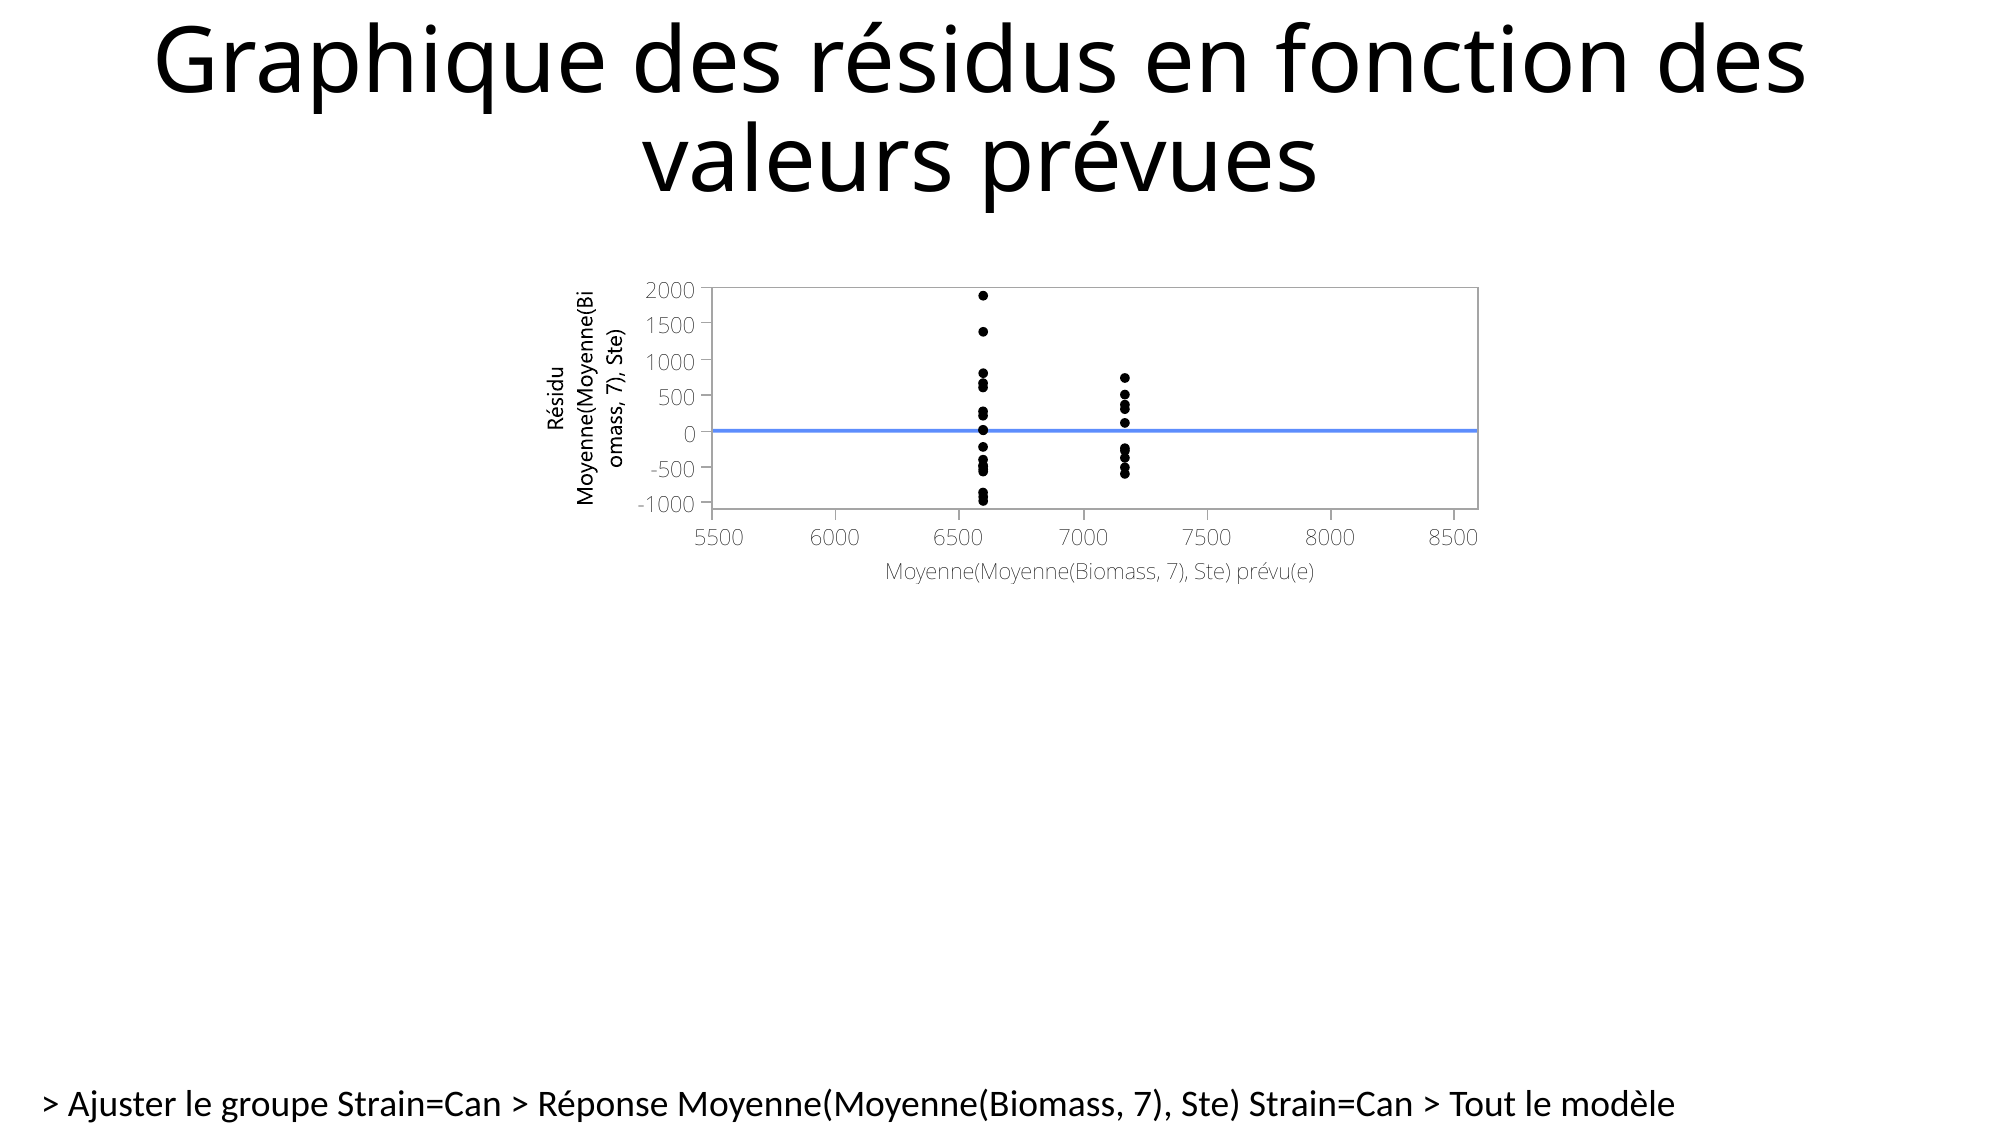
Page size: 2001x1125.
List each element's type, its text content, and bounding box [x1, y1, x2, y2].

text_box > Ajuster le groupe Strain=Can > Réponse Moyenne(Moyenne(Biomass, 7), Ste) Strain=Can > Tout le modèle [40, 1079, 1678, 1125]
picture [528, 270, 1510, 604]
title Graphique des résidus en fonction des valeurs prévues [0, 0, 1963, 225]
